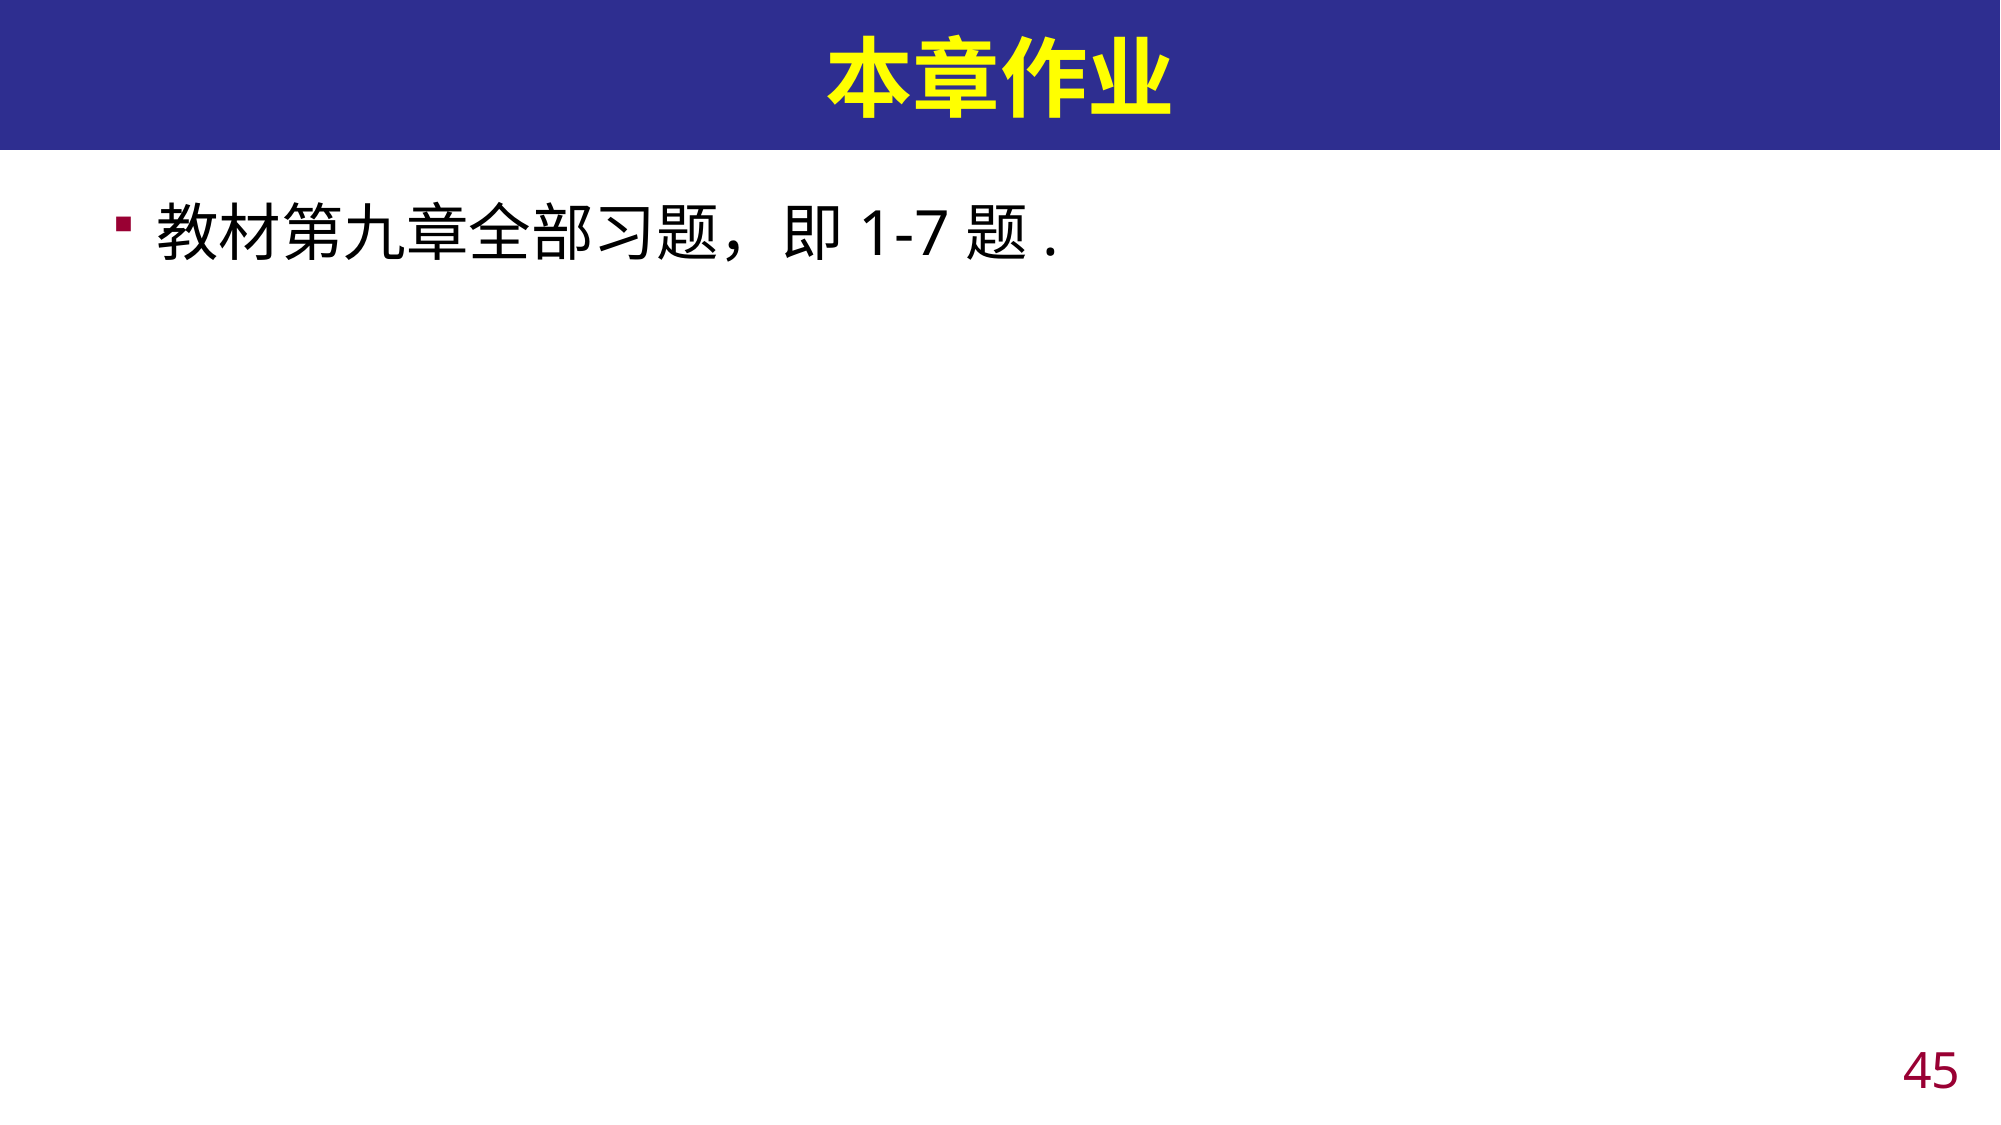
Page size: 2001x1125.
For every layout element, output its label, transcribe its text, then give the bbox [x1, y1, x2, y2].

title 本章作业 [0, 0, 2000, 150]
slide_number 44 [1550, 1048, 1975, 1096]
list 教材第九章全部习题，即1-7题. [97, 174, 1904, 1073]
